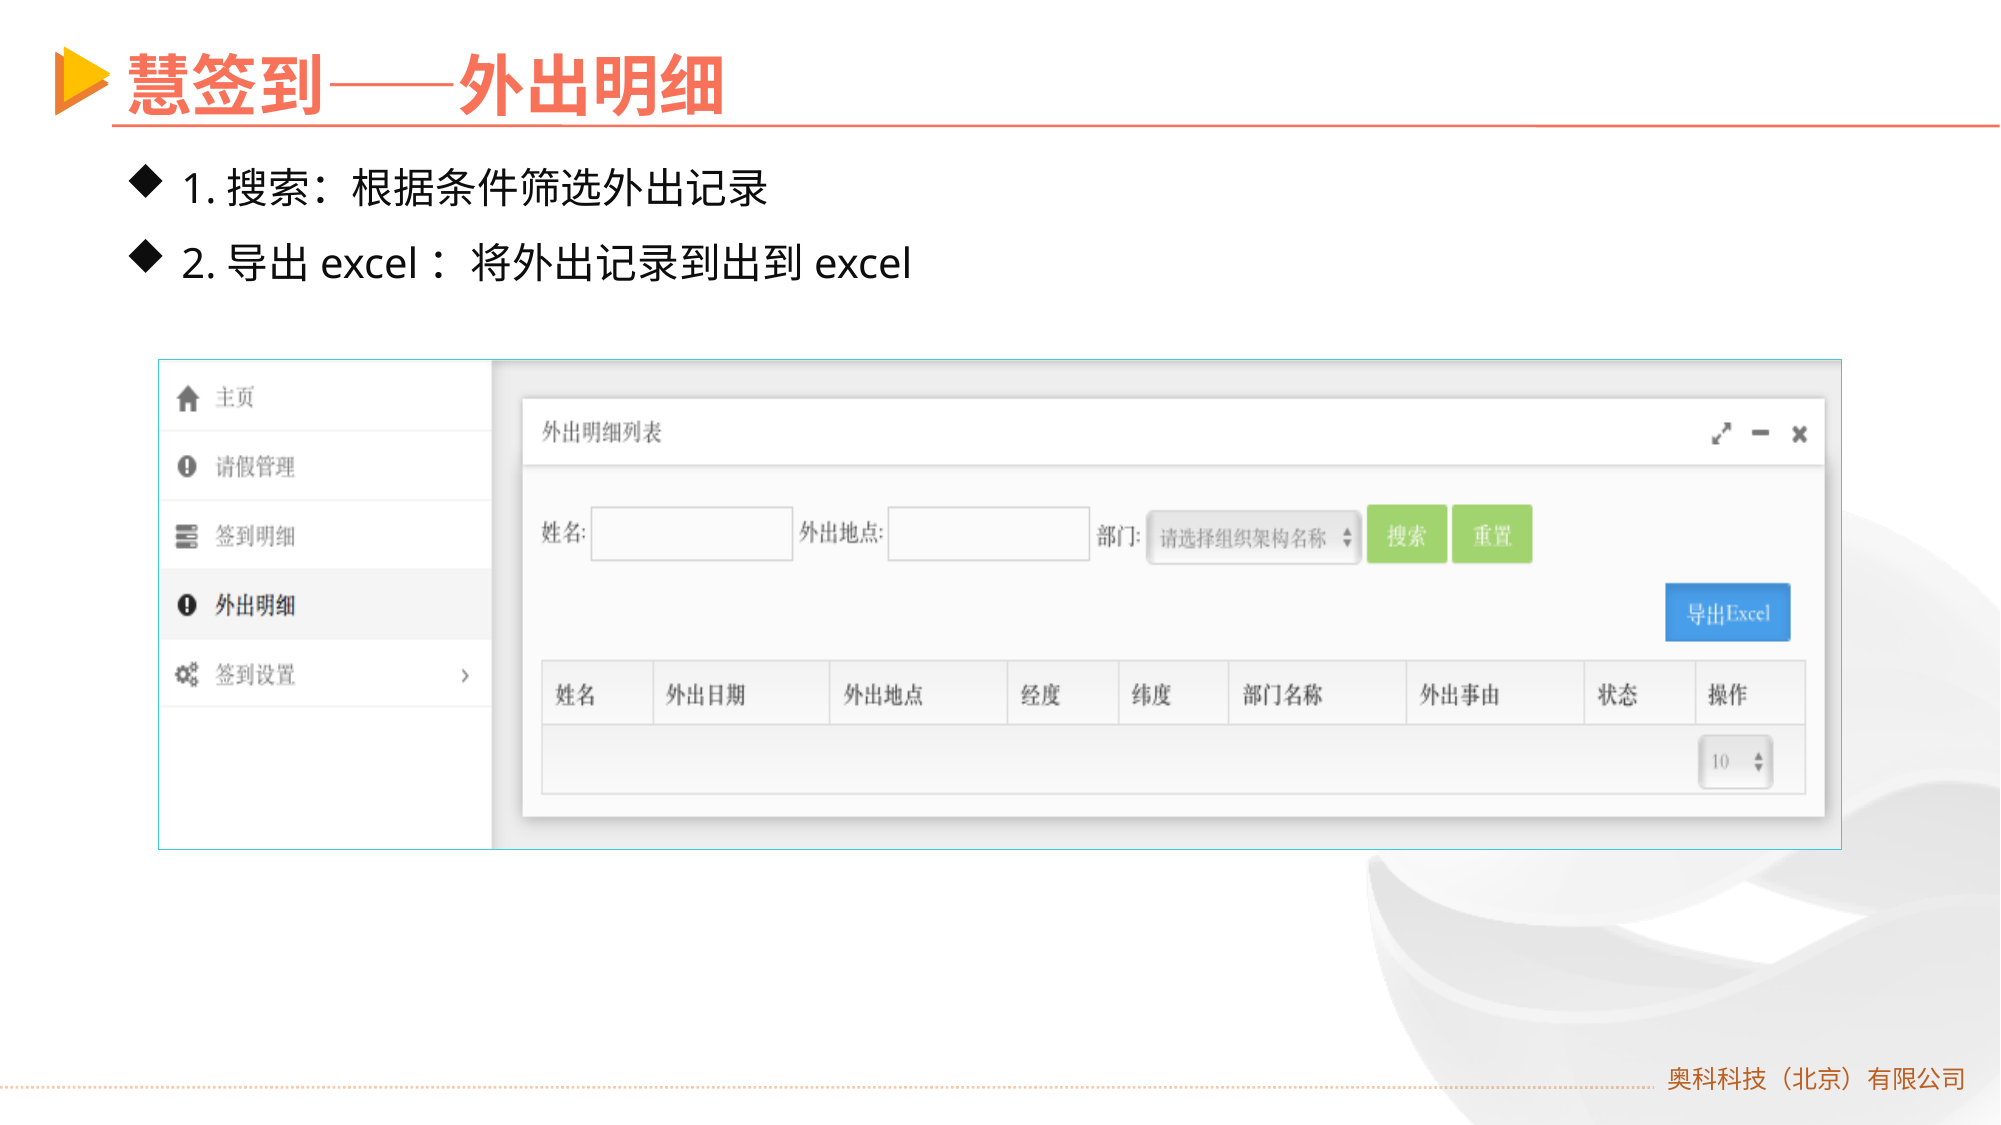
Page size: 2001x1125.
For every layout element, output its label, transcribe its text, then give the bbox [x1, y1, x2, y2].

text_box 慧签到——外出明细 [110, 35, 822, 129]
text_box 1.搜索：根据条件筛选外出记录 2.导出excel：将外出记录到出到excel [110, 129, 1060, 369]
picture [158, 359, 2000, 1125]
